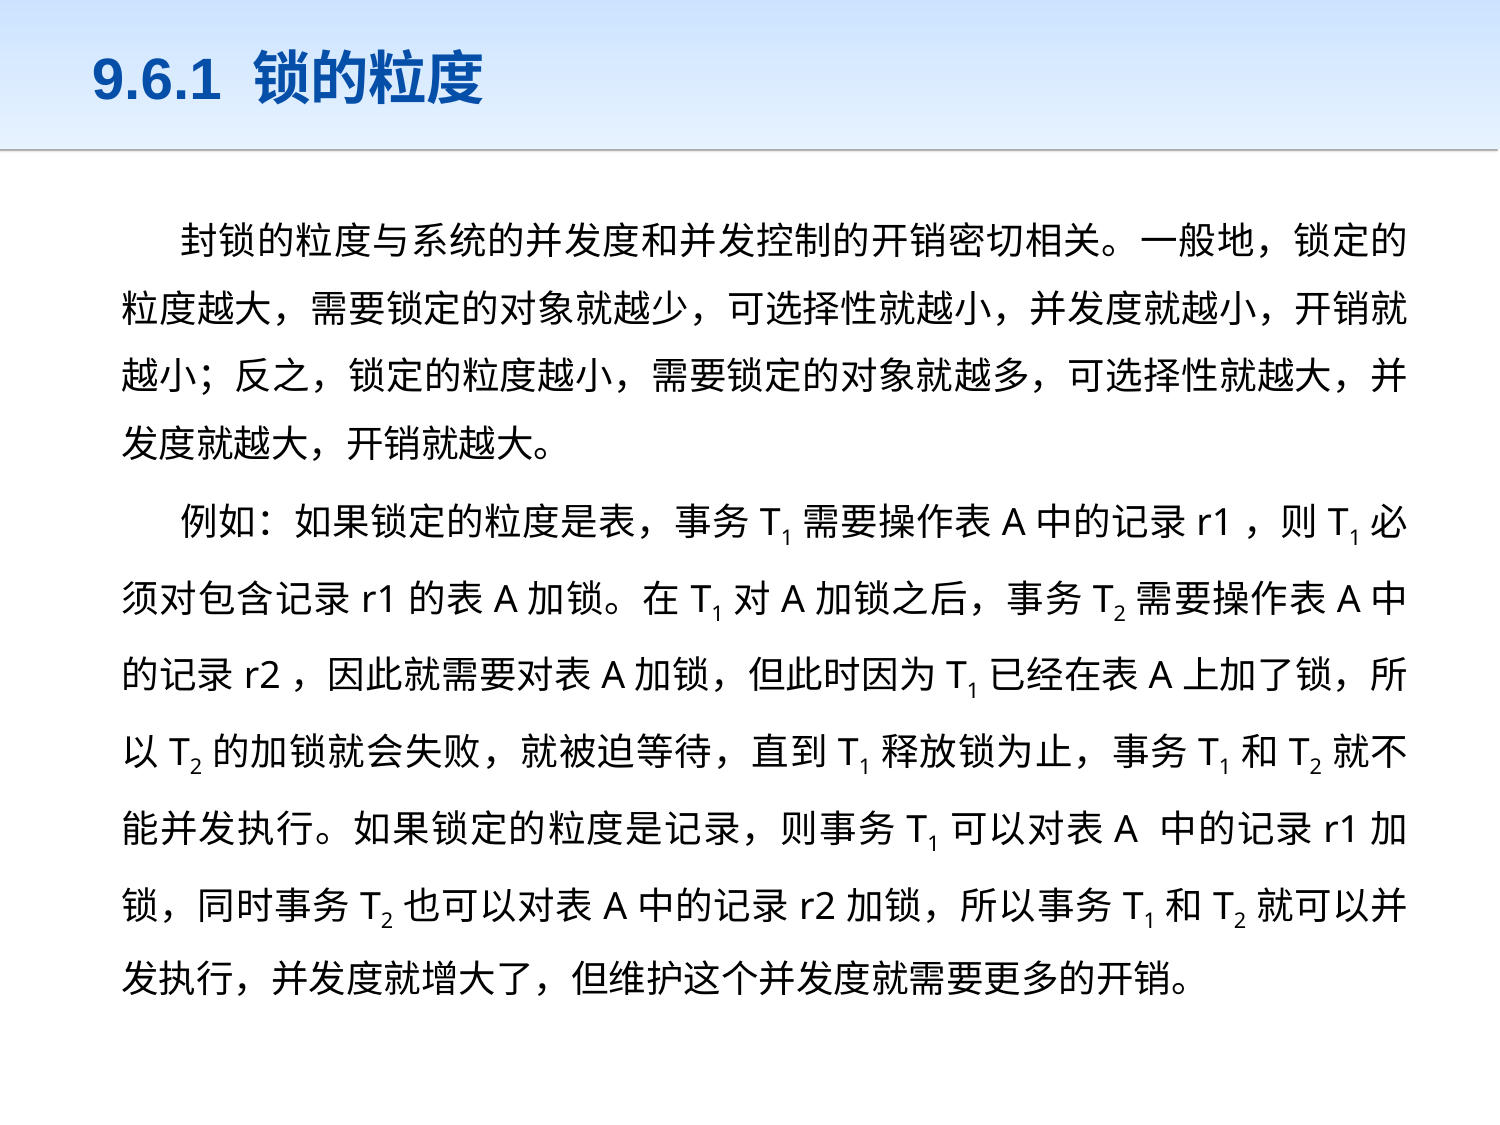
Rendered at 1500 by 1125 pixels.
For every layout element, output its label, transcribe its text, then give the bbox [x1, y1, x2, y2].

title 9.6.1 锁的粒度 [76, 23, 1424, 131]
list 封锁的粒度与系统的并发度和并发控制的开销密切相关。一般地，锁定的粒度越大，需要锁定的对象就越少，可选择性就越小，并发度就越小，开销就越小；反之，锁定的粒度越小，需要锁定的对象就越多，可选择性就越大，并发度就越大，开销就越大。 例如：如果锁定的粒度是表，事务T1需要操作表A中的记录r1，则T1必须对包含记录r1的表A加锁。在T1对A加锁之后，事务T2需要操作表A中的记录r2，因此就需要对表A加锁，但此时因为T1已经在表A上加了锁，所以T2的加锁就会失败，就被迫等待，直到T1释放锁为止，事务T1和T2就不能并发执行。如果锁定的粒度是记录，则事务T1可以对表A 中的记录r1加锁，同时事务T2也可以对表A中的记录r2加锁，所以事务T1和T2就可以并发执行，并发度就增大了，但维护这个并发度就需要更多的开销。 [76, 187, 1424, 999]
